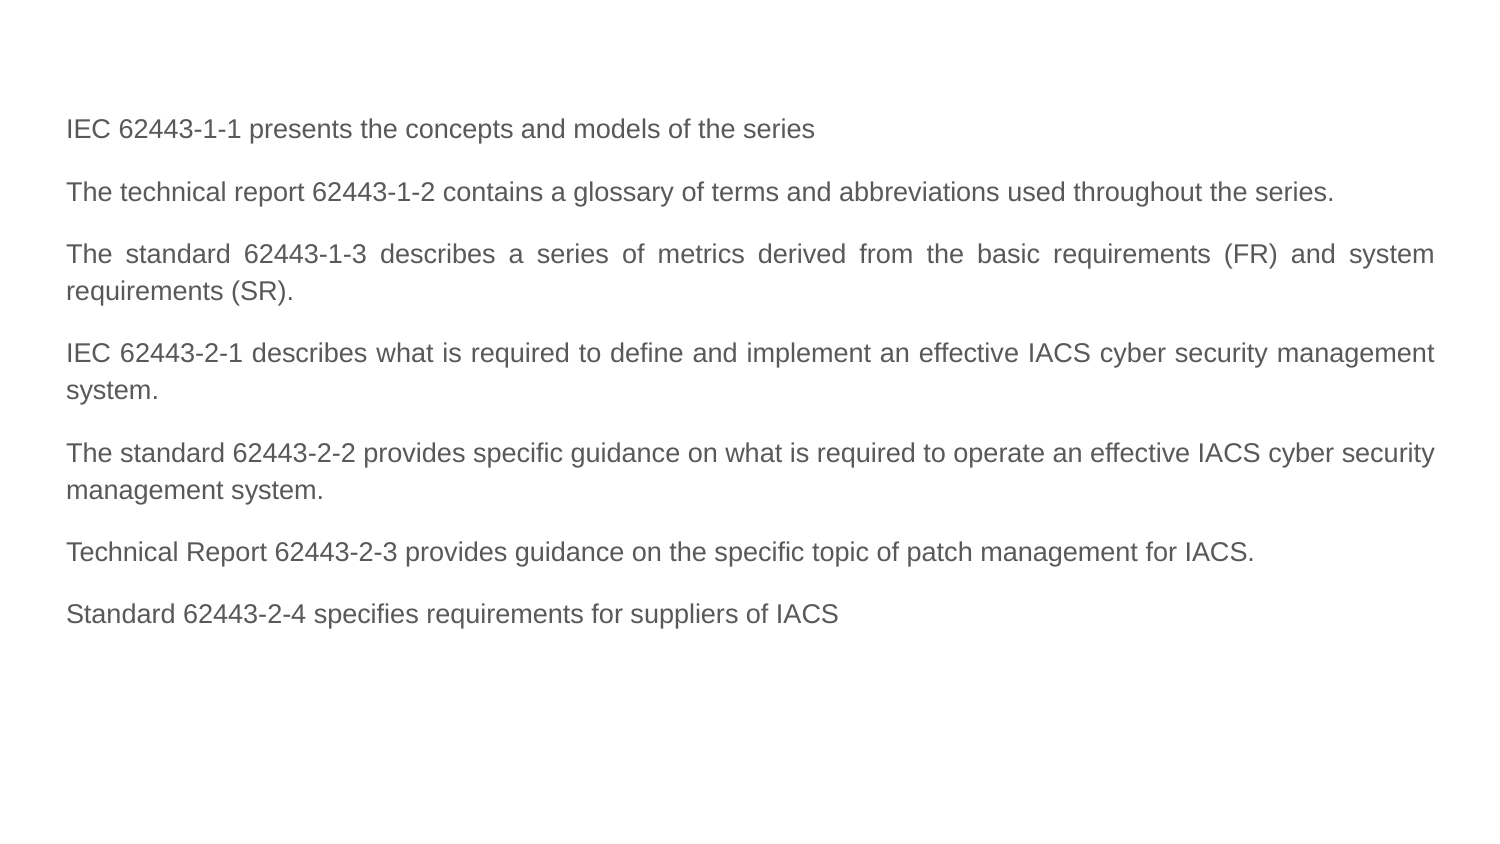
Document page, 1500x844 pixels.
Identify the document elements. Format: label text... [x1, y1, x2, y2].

list IEC 62443-1-1 presents the concepts and models of the series The technical report 62443-1-2 contains a glossary of terms and abbreviations used throughout the series. The standard 62443-1-3 describes a series of metrics derived from the basic requirements (FR) and system requirements (SR). IEC 62443-2-1 describes what is required to define and implement an effective IACS cyber security management system. The standard 62443-2-2 provides specific guidance on what is required to operate an effective IACS cyber security management system. Technical Report 62443-2-3 provides guidance on the specific topic of patch management for IACS. Standard 62443-2-4 specifies requirements for suppliers of IACS [51, 92, 1449, 750]
